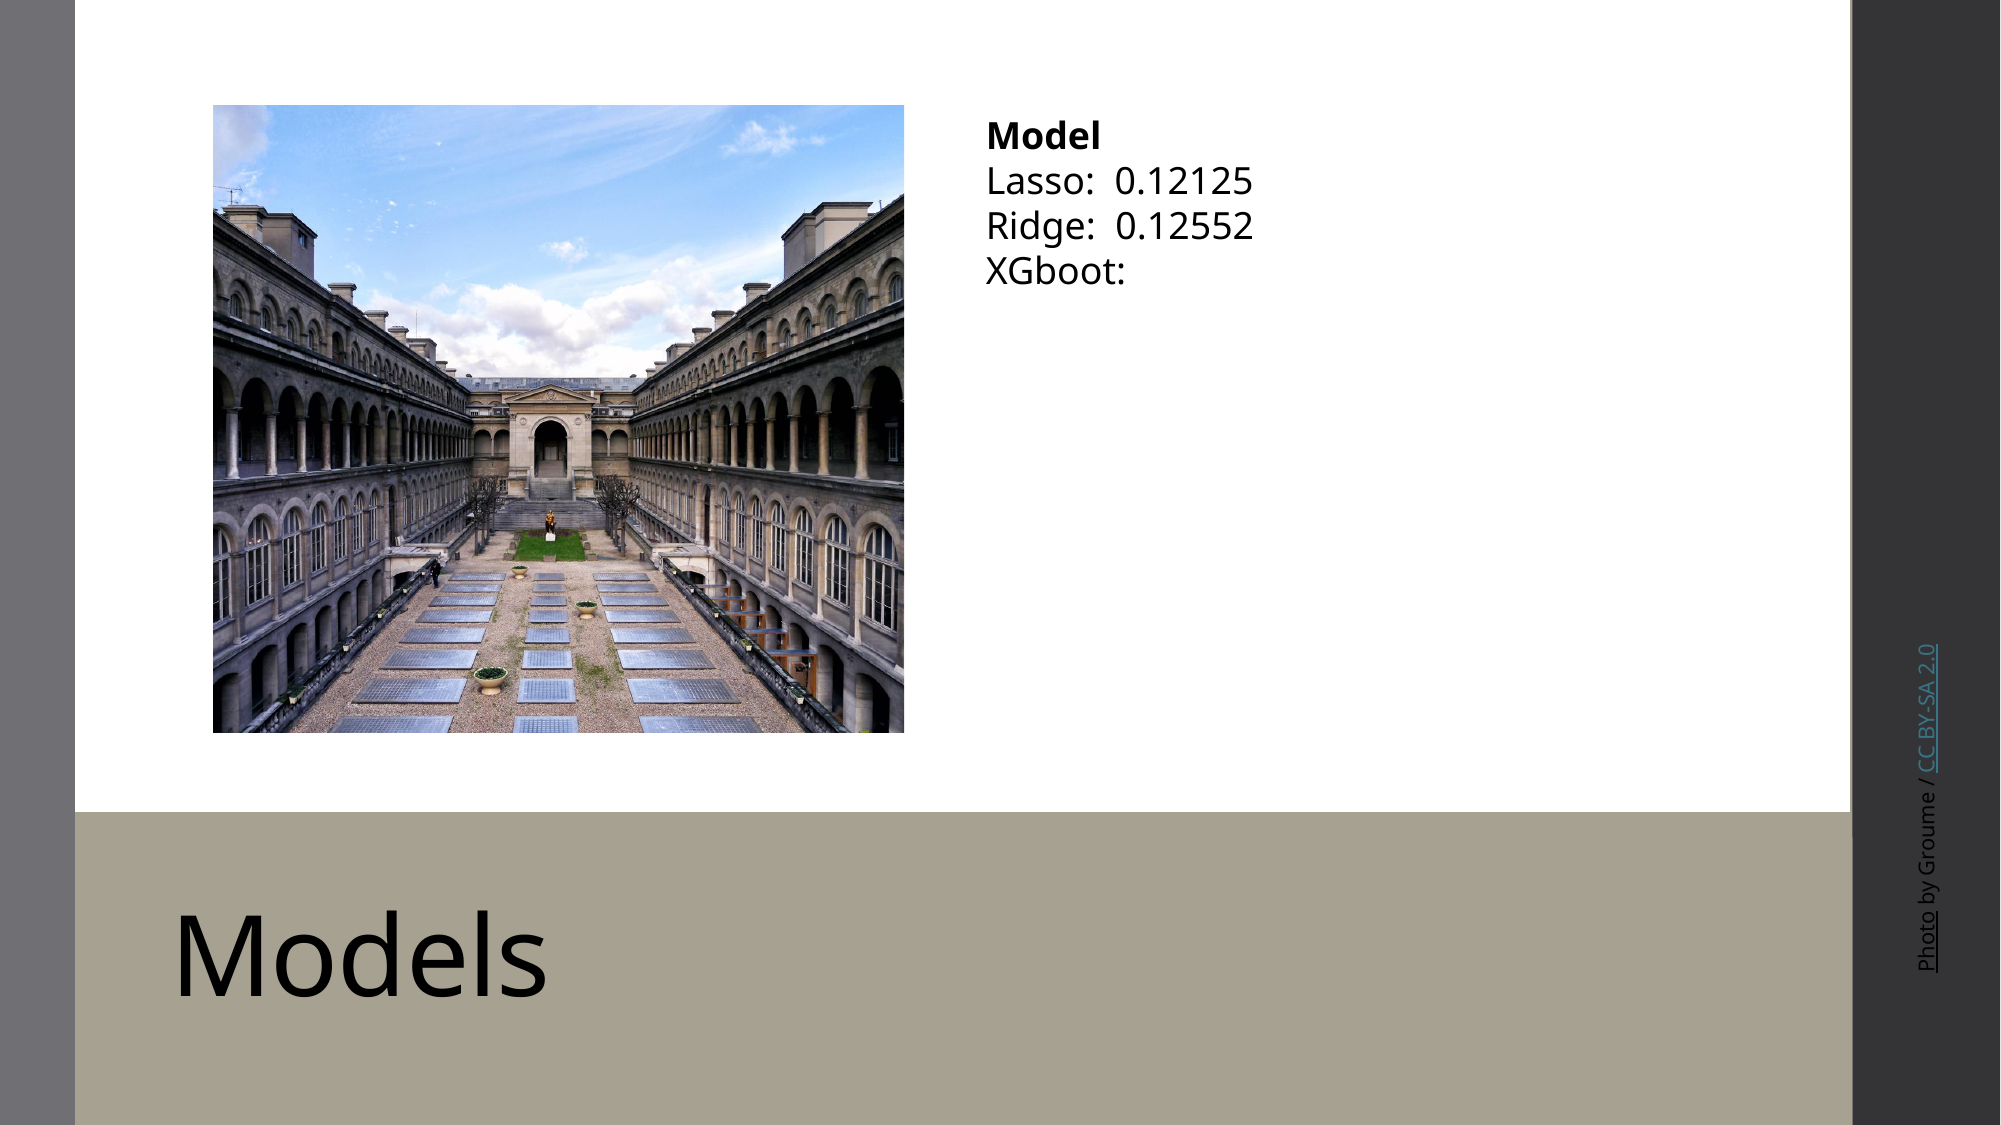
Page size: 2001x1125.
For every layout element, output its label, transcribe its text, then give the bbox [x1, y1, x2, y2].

text_box [74, 0, 1851, 813]
text_box [0, 0, 76, 1125]
title Models [154, 849, 1821, 1027]
text_box Model Lasso: 0.12125 Ridge: 0.12552 XGboot: [971, 104, 1796, 300]
picture [212, 104, 905, 733]
text_box [74, 836, 1854, 1125]
footer Photo by Groume / CC BY-SA 2.0 [1897, 400, 1958, 988]
